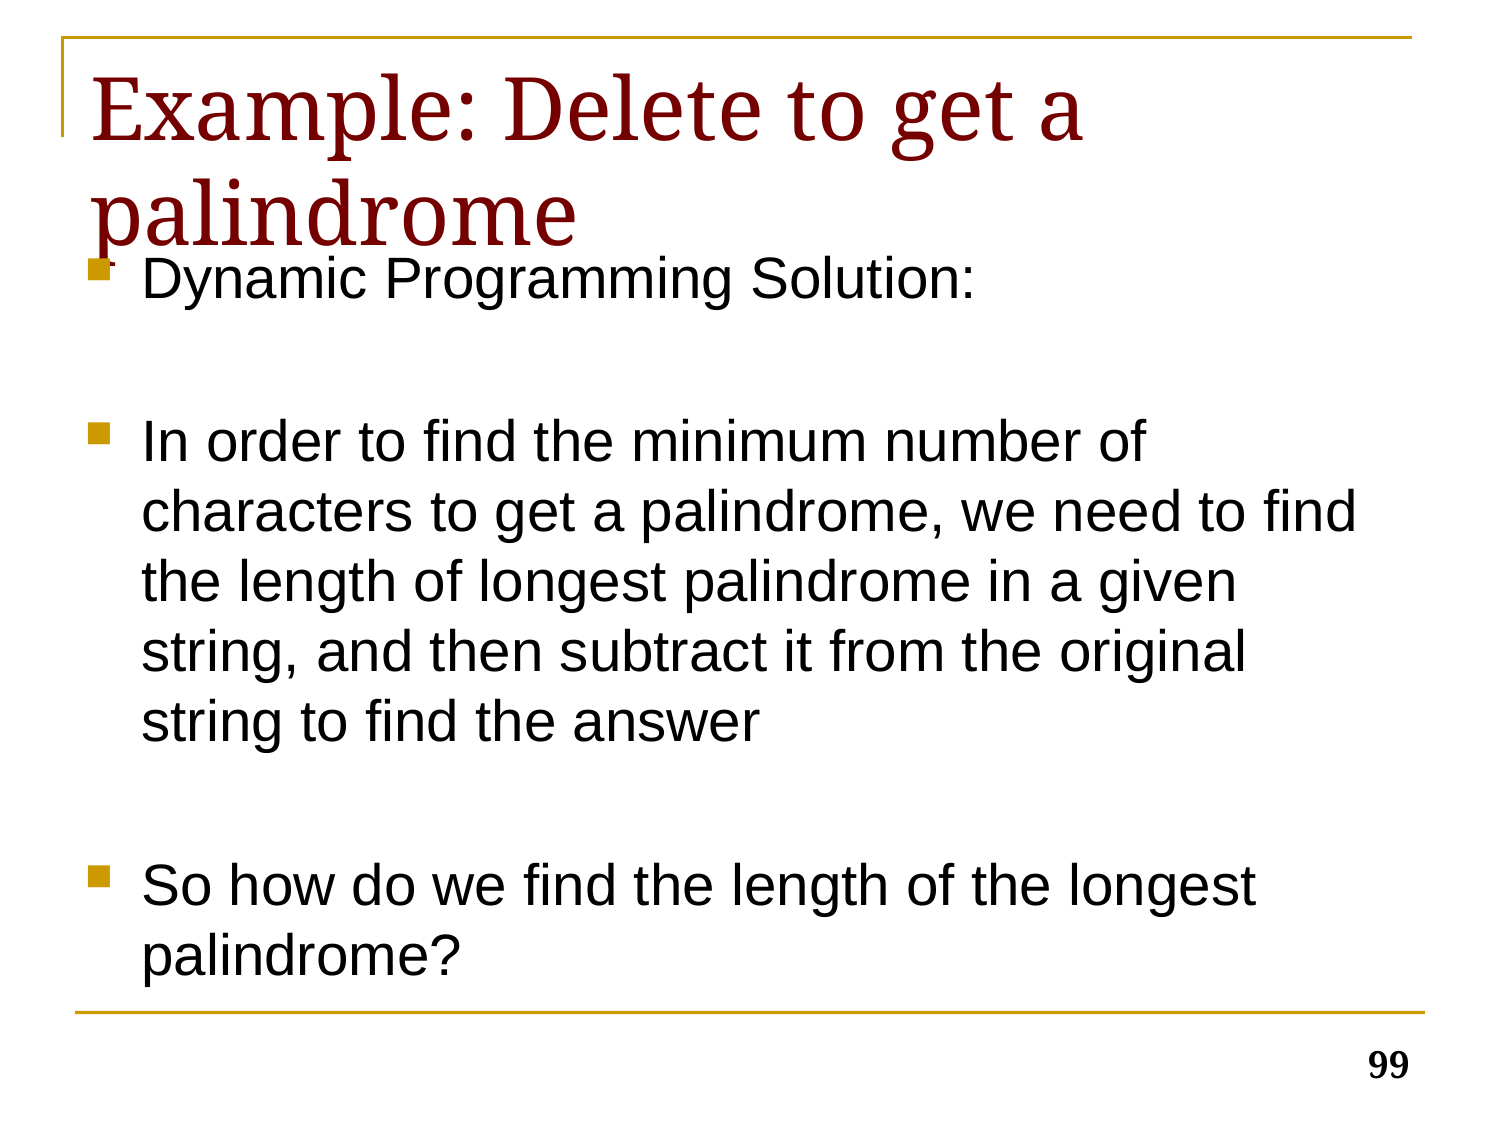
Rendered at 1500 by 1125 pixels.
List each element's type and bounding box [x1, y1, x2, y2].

title [74, 45, 1426, 233]
slide_number [1074, 1023, 1426, 1100]
list [69, 232, 1421, 976]
